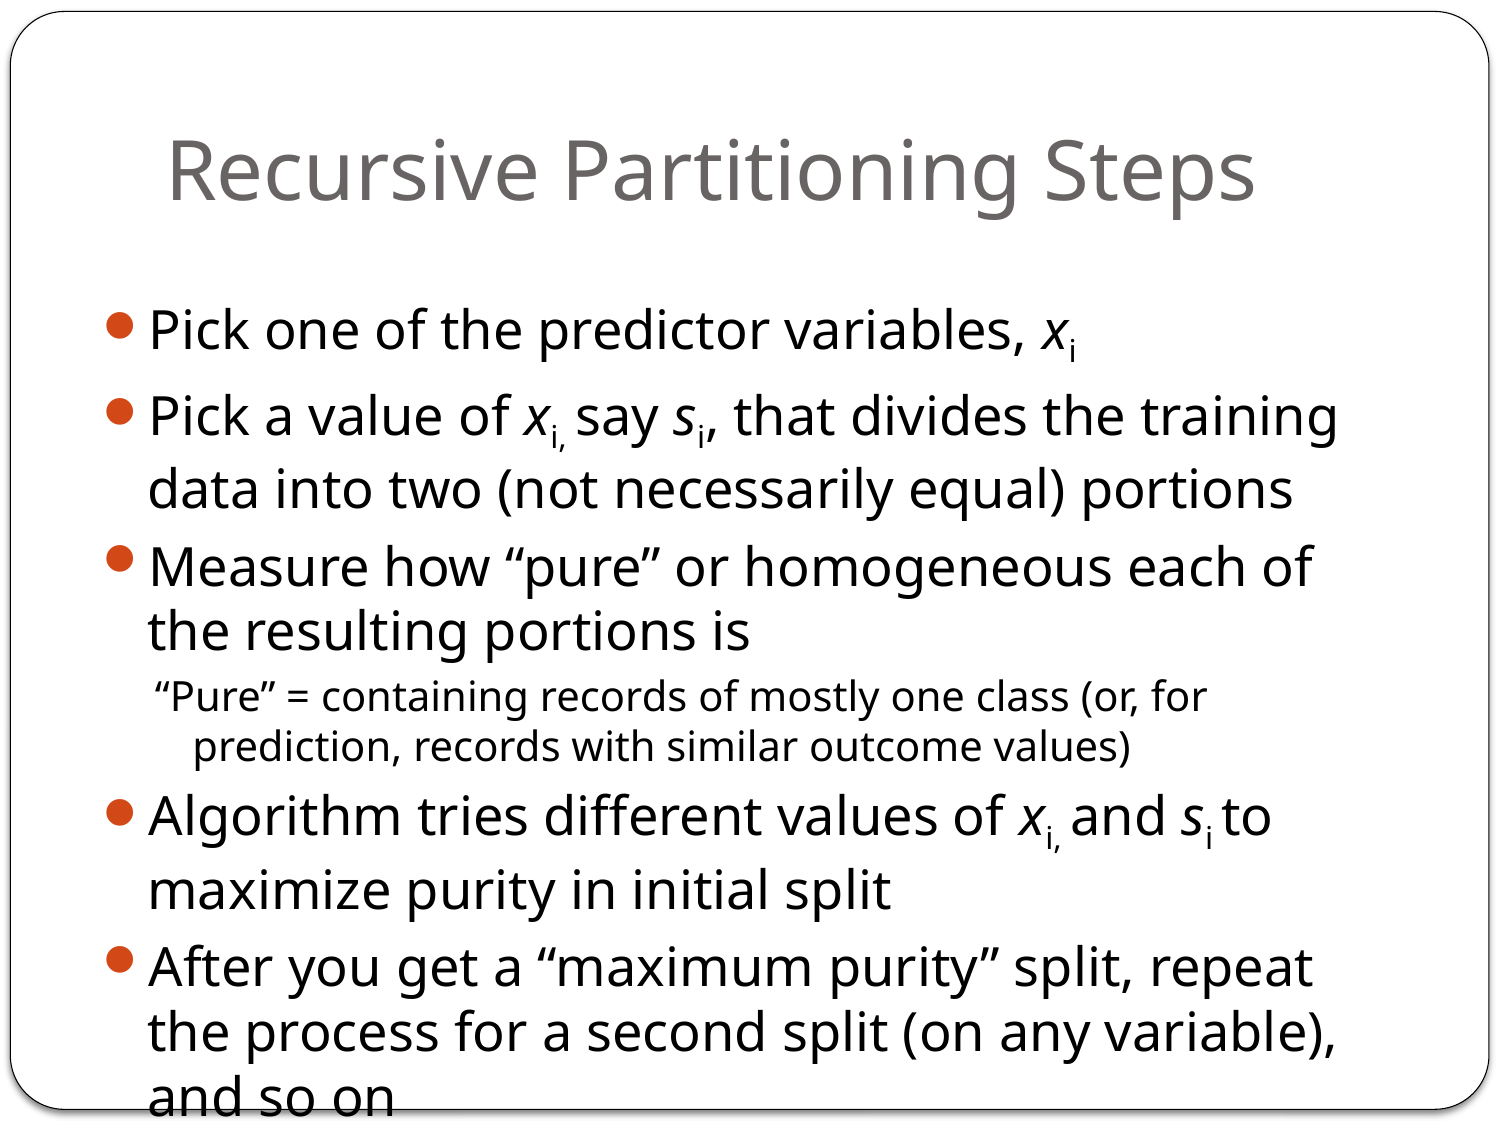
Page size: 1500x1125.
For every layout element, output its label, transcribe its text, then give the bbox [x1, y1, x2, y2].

list Pick one of the predictor variables, xi Pick a value of xi, say si, that divides the training data into two (not necessarily equal) portions Measure how “pure” or homogeneous each of the resulting portions is “Pure” = containing records of mostly one class (or, for prediction, records with similar outcome values) Algorithm tries different values of xi, and si to maximize purity in initial split After you get a “maximum purity” split, repeat the process for a second split (on any variable), and so on [87, 287, 1426, 1038]
title Recursive Partitioning Steps [149, 44, 1426, 233]
